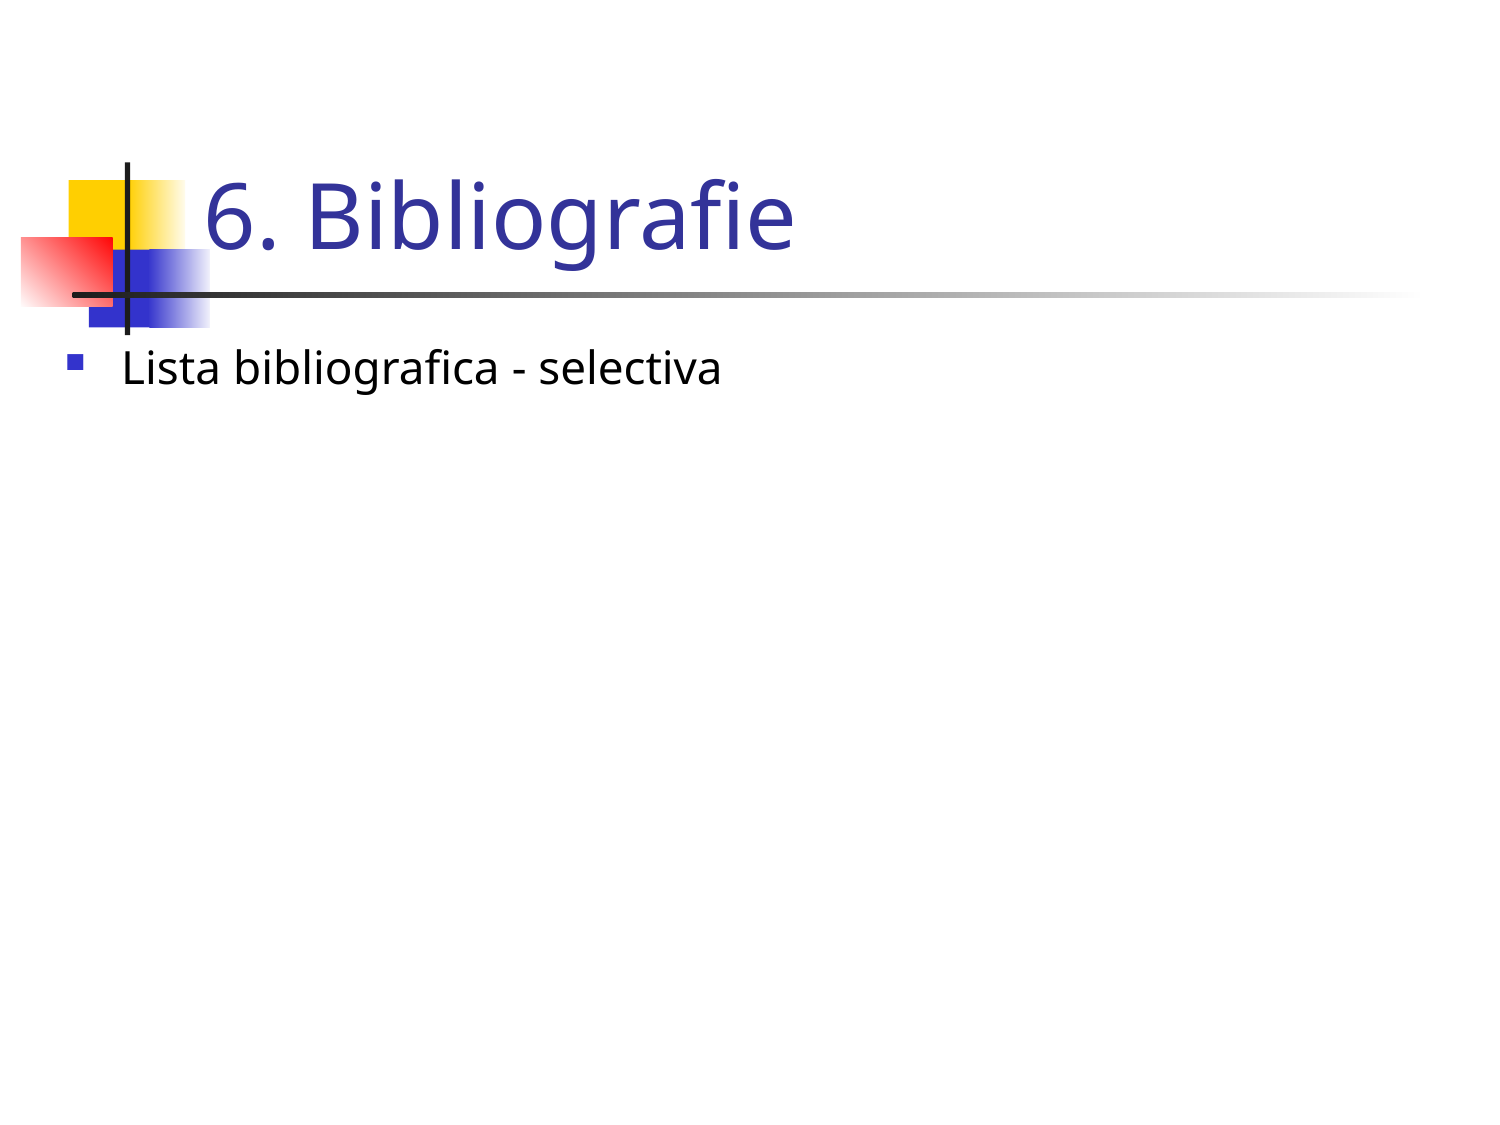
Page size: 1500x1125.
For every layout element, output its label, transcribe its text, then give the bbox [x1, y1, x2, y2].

list Lista bibliografica - selectiva [50, 331, 1469, 1075]
title 6. Bibliografie [188, 35, 1468, 275]
